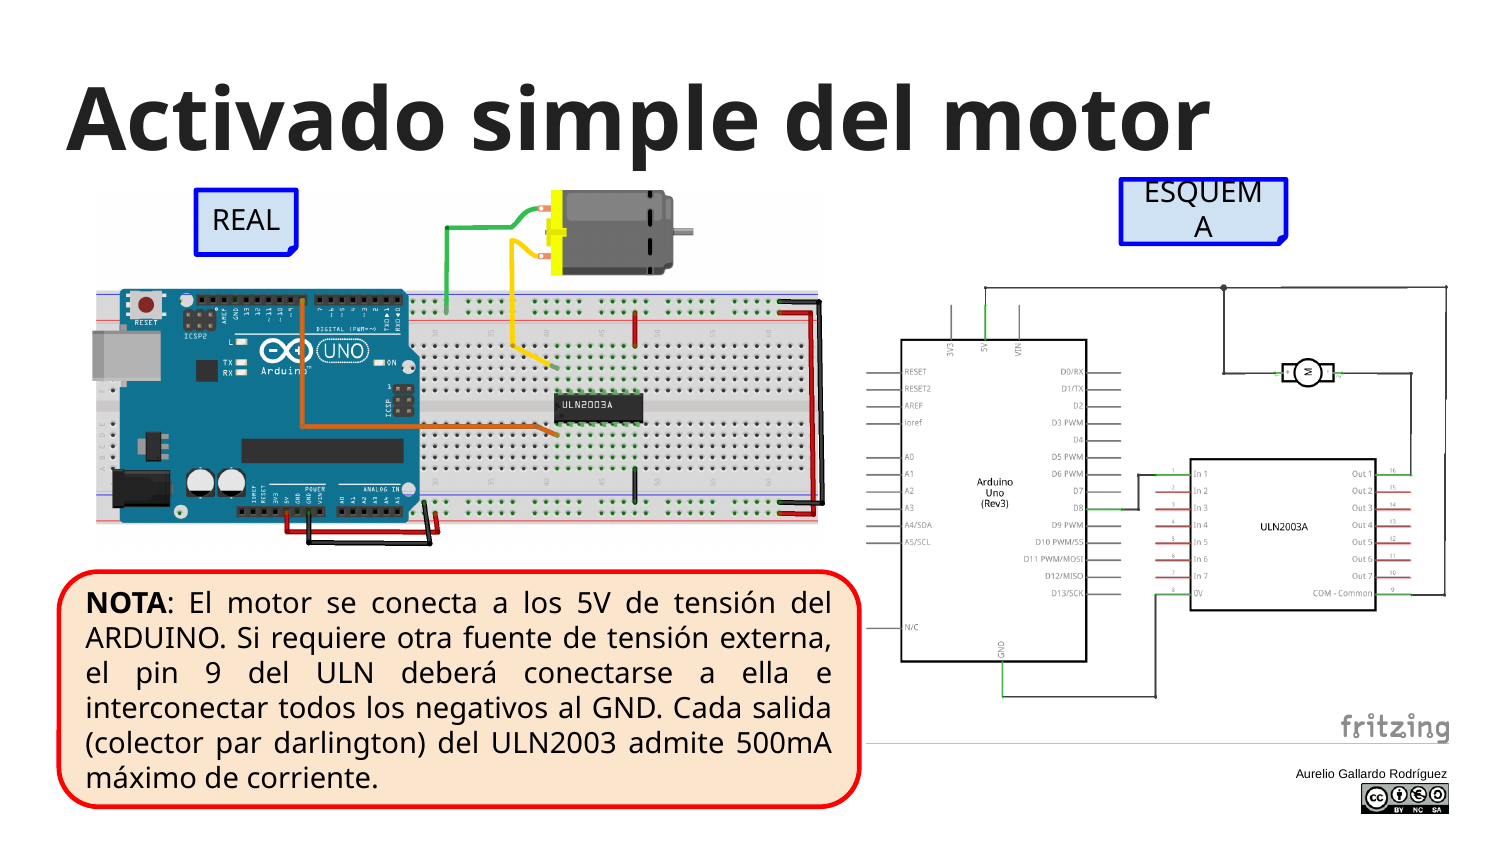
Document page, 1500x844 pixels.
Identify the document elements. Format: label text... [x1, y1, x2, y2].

text_box NOTA: El motor se conecta a los 5V de tensión del ARDUINO. Si requiere otra fuente de tensión externa, el pin 9 del ULN deberá conectarse a ella e interconectar todos los negativos al GND. Cada salida (colector par darlington) del ULN2003 admite 500mA máximo de corriente. [58, 571, 860, 807]
picture [91, 189, 827, 550]
picture [1361, 783, 1449, 814]
text_box ESQUEMA [1121, 179, 1286, 244]
picture [865, 283, 1450, 744]
title Activado simple del motor [51, 48, 1449, 180]
